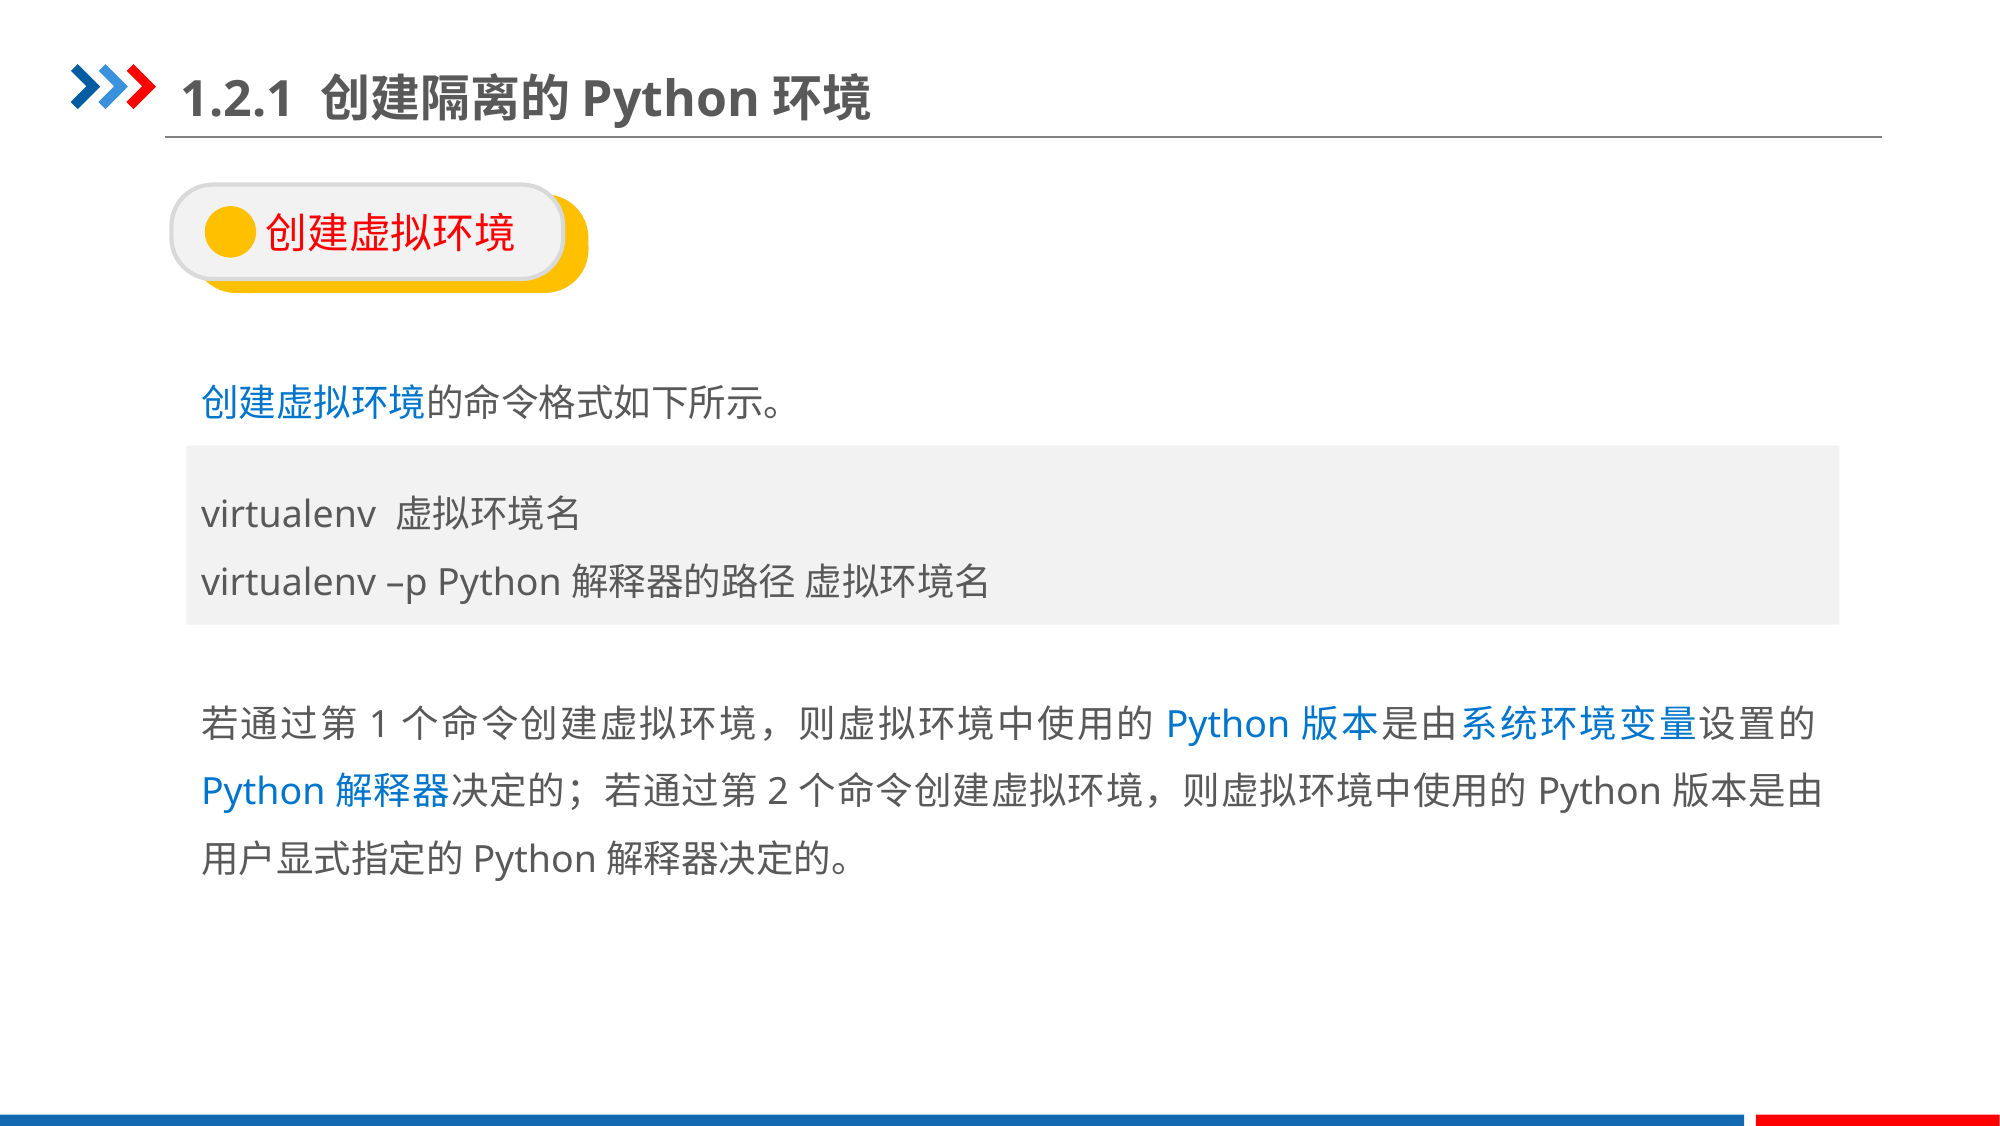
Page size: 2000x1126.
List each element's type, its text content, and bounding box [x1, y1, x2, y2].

text_box 1.2.1 创建隔离的Python环境 [180, 54, 895, 138]
text_box virtualenv 虚拟环境名 virtualenv –p Python解释器的路径 虚拟环境名 [184, 443, 1842, 627]
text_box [171, 184, 587, 292]
text_box 若通过第1个命令创建虚拟环境，则虚拟环境中使用的Python版本是由系统环境变量设置的Python解释器决定的；若通过第2个命令创建虚拟环境，则虚拟环境中使用的Python版本是由用户显式指定的Python解释器决定的。 [186, 669, 1840, 888]
text_box 创建虚拟环境的命令格式如下所示。 [186, 348, 1840, 432]
